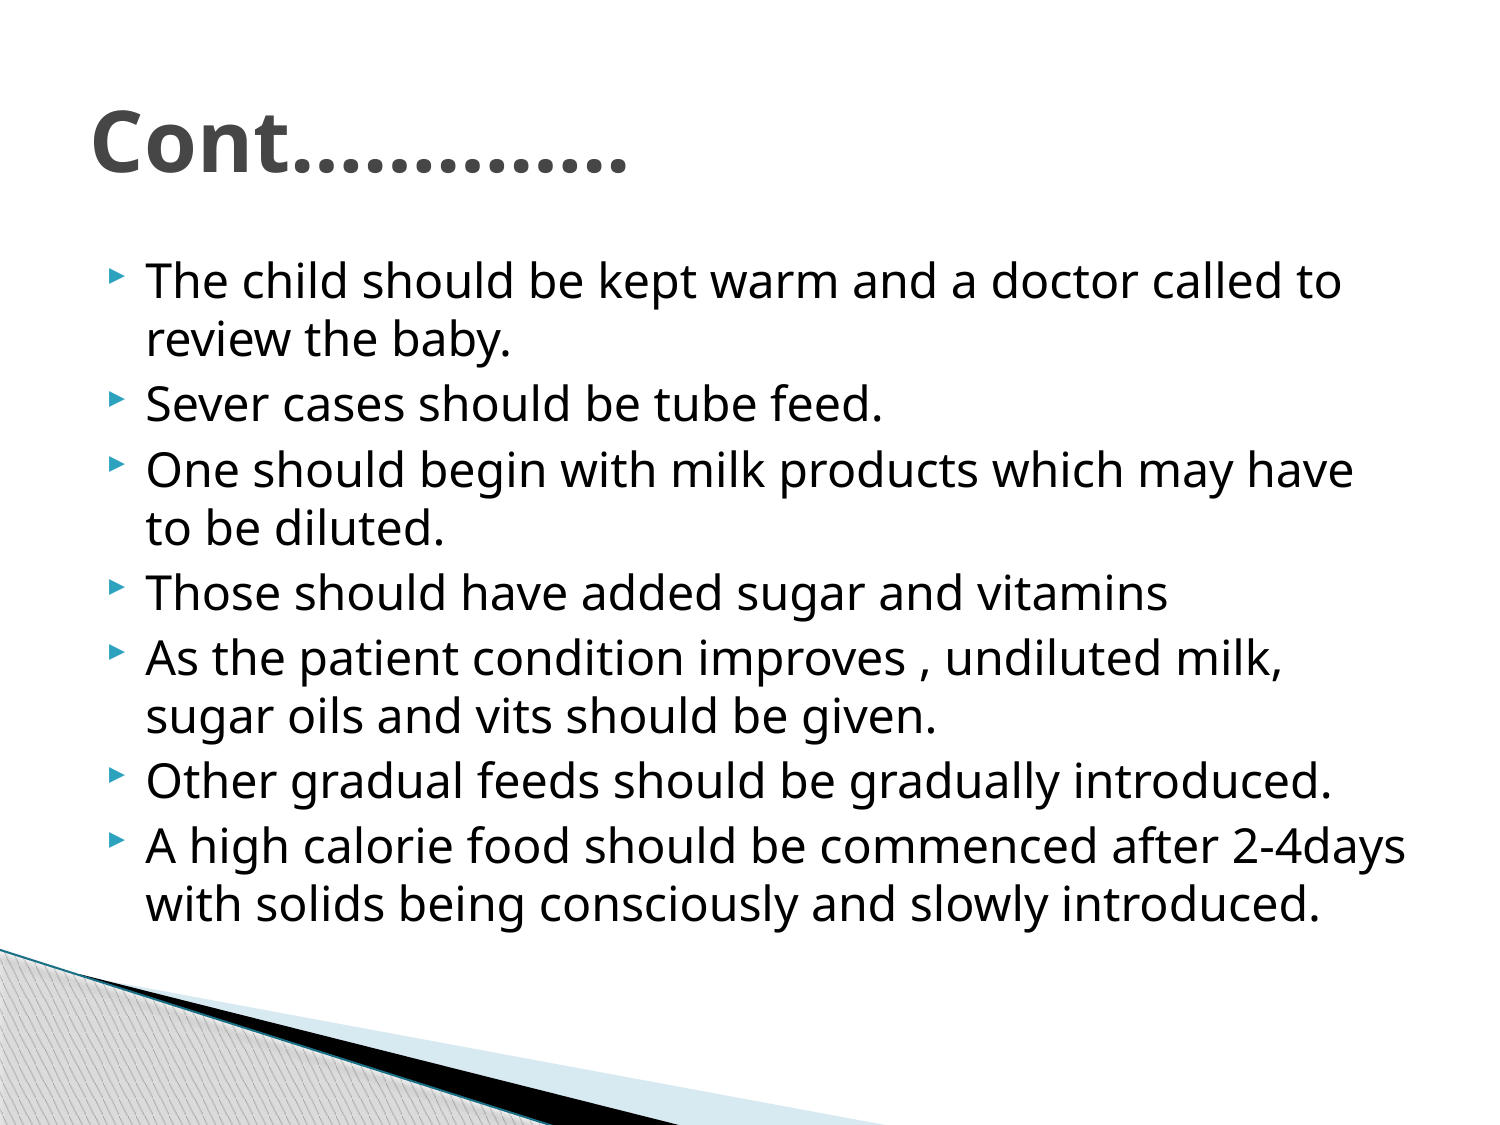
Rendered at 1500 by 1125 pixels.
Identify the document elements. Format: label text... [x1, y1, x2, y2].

list The child should be kept warm and a doctor called to review the baby. Sever cases should be tube feed. One should begin with milk products which may have to be diluted. Those should have added sugar and vitamins As the patient condition improves , undiluted milk, sugar oils and vits should be given. Other gradual feeds should be gradually introduced. A high calorie food should be commenced after 2-4days with solids being consciously and slowly introduced. [75, 243, 1425, 986]
title Cont………….. [75, 45, 1425, 233]
